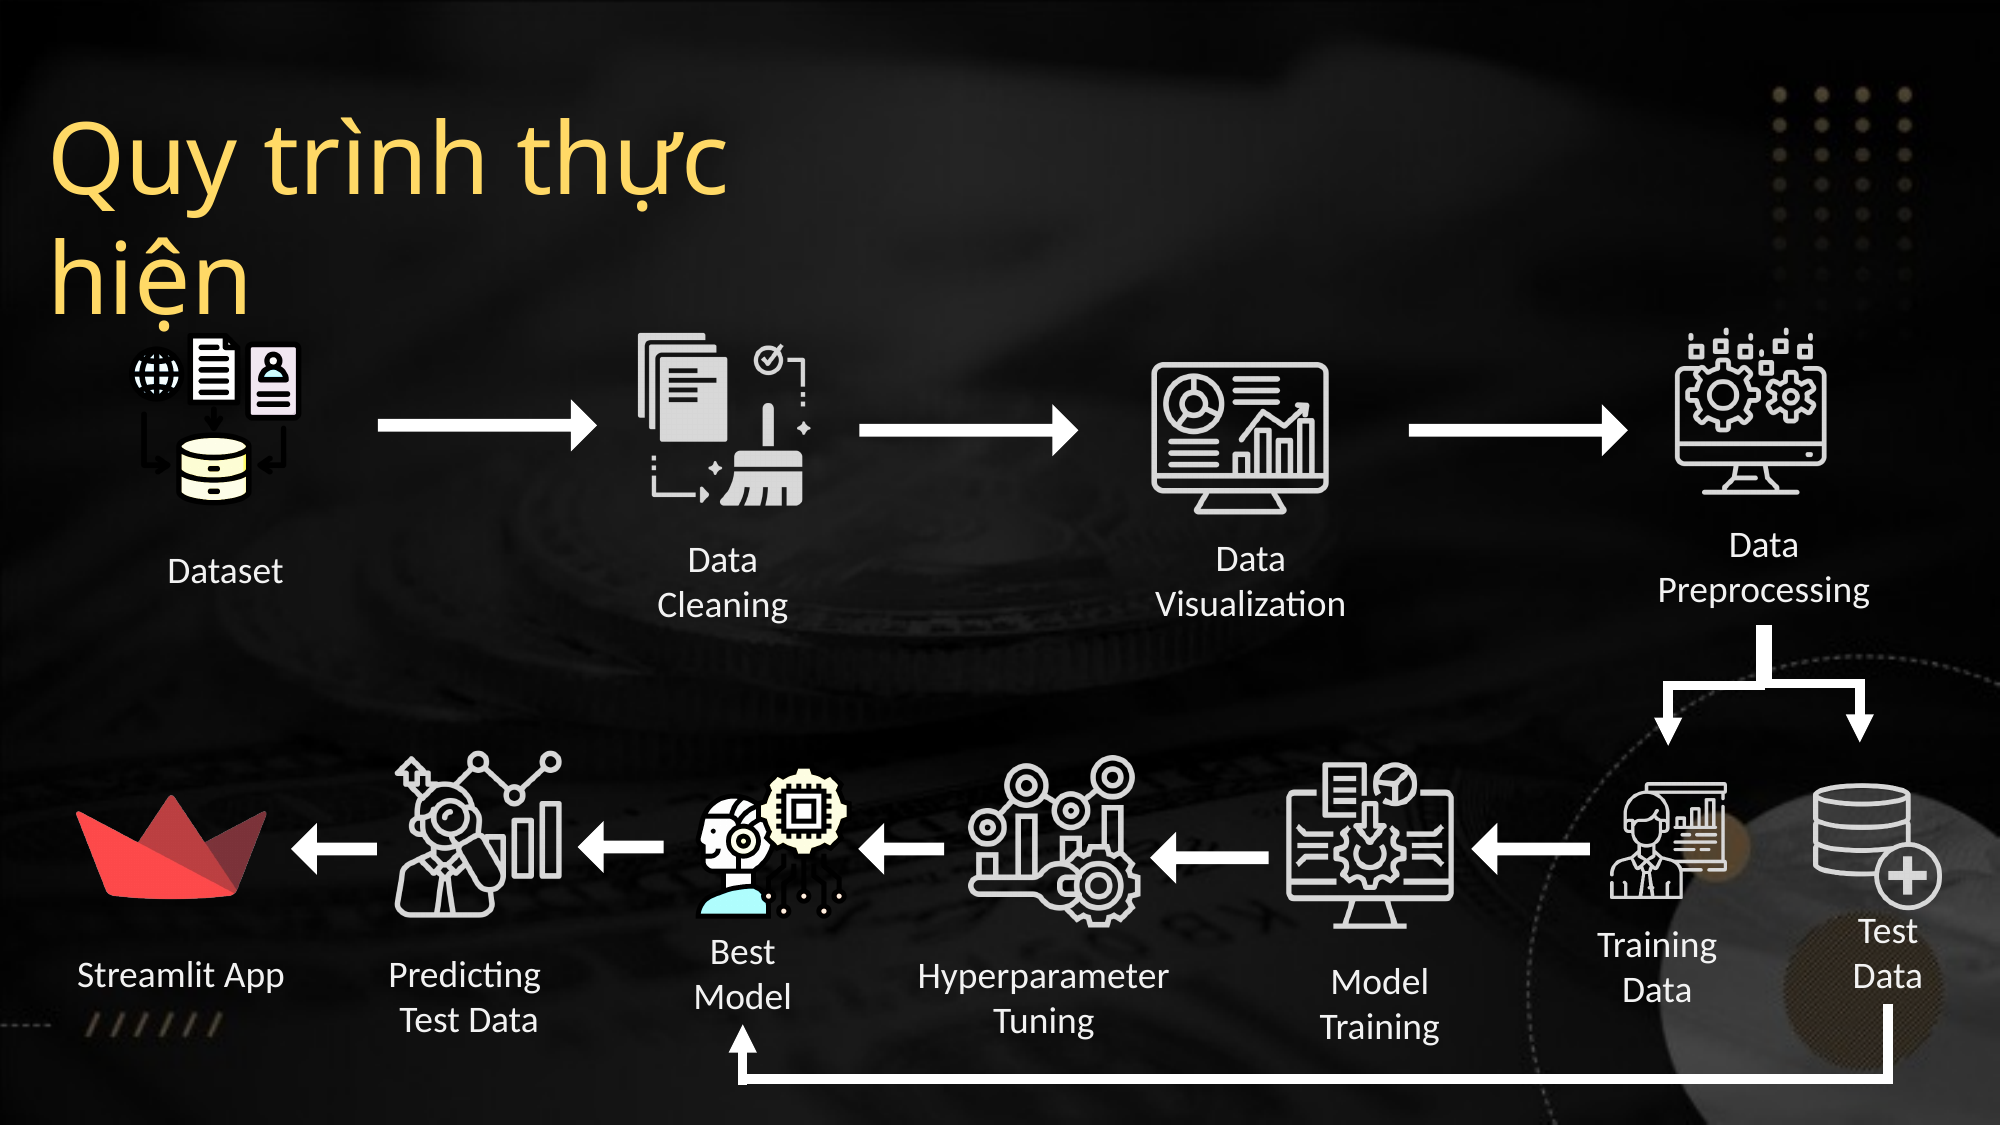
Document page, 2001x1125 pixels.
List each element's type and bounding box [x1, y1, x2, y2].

text_box [742, 1005, 1889, 1085]
picture [0, 0, 2000, 1125]
text_box [1703, 589, 1825, 782]
